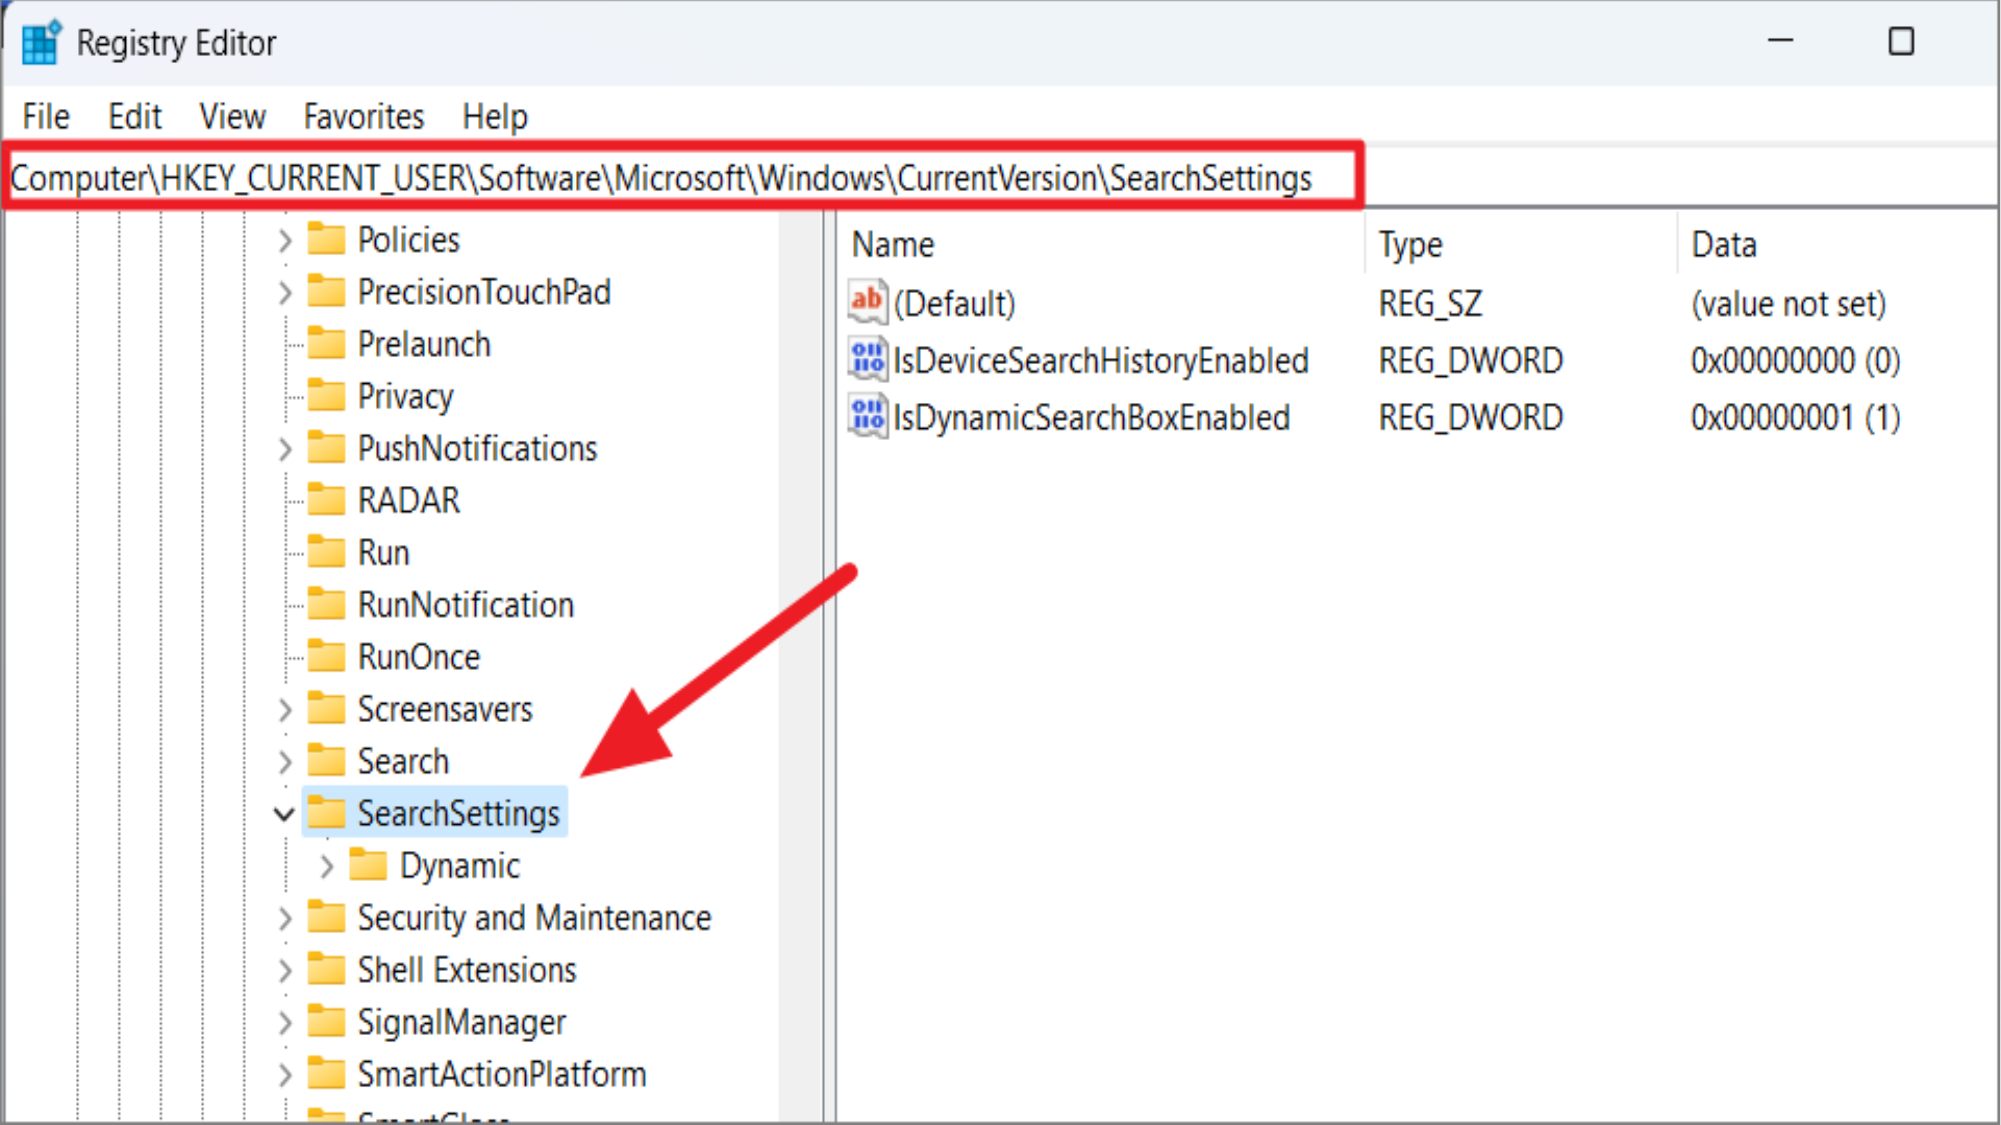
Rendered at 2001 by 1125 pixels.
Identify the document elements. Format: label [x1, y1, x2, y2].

list [0, 0, 2000, 1125]
